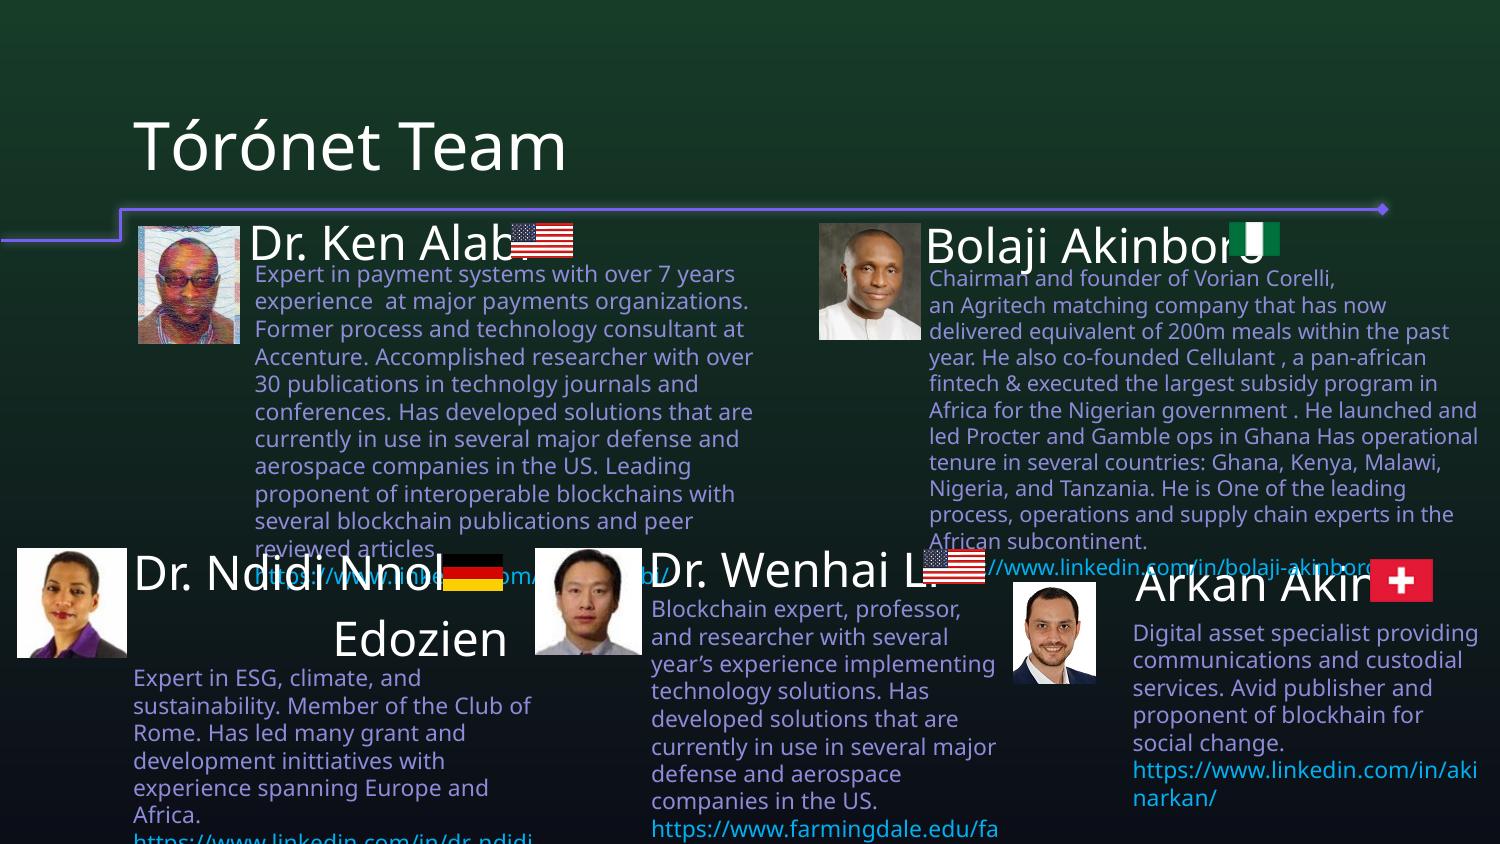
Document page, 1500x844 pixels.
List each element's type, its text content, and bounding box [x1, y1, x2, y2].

subtitle Dr. Ndidi Nnoli- Edozien [118, 518, 604, 588]
text_box Bolaji Akinboro [909, 191, 1395, 250]
picture [922, 549, 986, 584]
subtitle Dr. Wenhai Li [633, 516, 1000, 579]
picture [17, 548, 127, 659]
subtitle Digital asset specialist providing communications and custodial services. Avid publisher and proponent of blockhain for social change. https://www.linkedin.com/in/akinarkan/ [1117, 603, 1497, 718]
subtitle Expert in payment systems with over 7 years experience at major payments organizations. Former process and technology consultant at Accenture. Accomplished researcher with over 30 publications in technolgy journals and conferences. Has developed solutions that are currently in use in several major defense and aerospace companies in the US. Leading proponent of interoperable blockchains with several blockchain publications and peer reviewed articles. https://www.linkedin.com/in/kenalabi/ [239, 244, 798, 360]
title Tórónet Team [118, 88, 1382, 183]
picture [1370, 559, 1434, 603]
subtitle Blockchain expert, professor, and researcher with several year’s experience implementing technology solutions. Has developed solutions that are currently in use in several major defense and aerospace companies in the US. https://www.farmingdale.edu/faculty/?fid=80516 [636, 579, 1024, 695]
picture [1013, 582, 1096, 685]
subtitle Arkan Akin [1120, 530, 1401, 600]
subtitle Dr. Ken Alabi [233, 188, 601, 244]
text_box Chairman and founder of Vorian Corelli, an Agritech matching company that has now delivered equivalent of 200m meals within the past year. He also co-founded Cellulant , a pan-african fintech & executed the largest subsidy program in Africa for the Nigerian government . He launched and led Procter and Gamble ops in Ghana Has operational tenure in several countries: Ghana, Kenya, Malawi, Nigeria, and Tanzania. He is One of the leading process, operations and supply chain experts in the African subcontinent. https://www.linkedin.com/in/bolaji-akinboro [914, 250, 1500, 365]
picture [442, 554, 503, 591]
picture [819, 223, 921, 340]
picture [1229, 221, 1281, 257]
picture [138, 225, 240, 344]
picture [510, 223, 574, 258]
picture [535, 548, 642, 656]
subtitle Expert in ESG, climate, and sustainability. Member of the Club of Rome. Has led many grant and development inittiatives with experience spanning Europe and Africa. https://www.linkedin.com/in/dr-ndidi-nnoli-edozien [118, 648, 579, 764]
